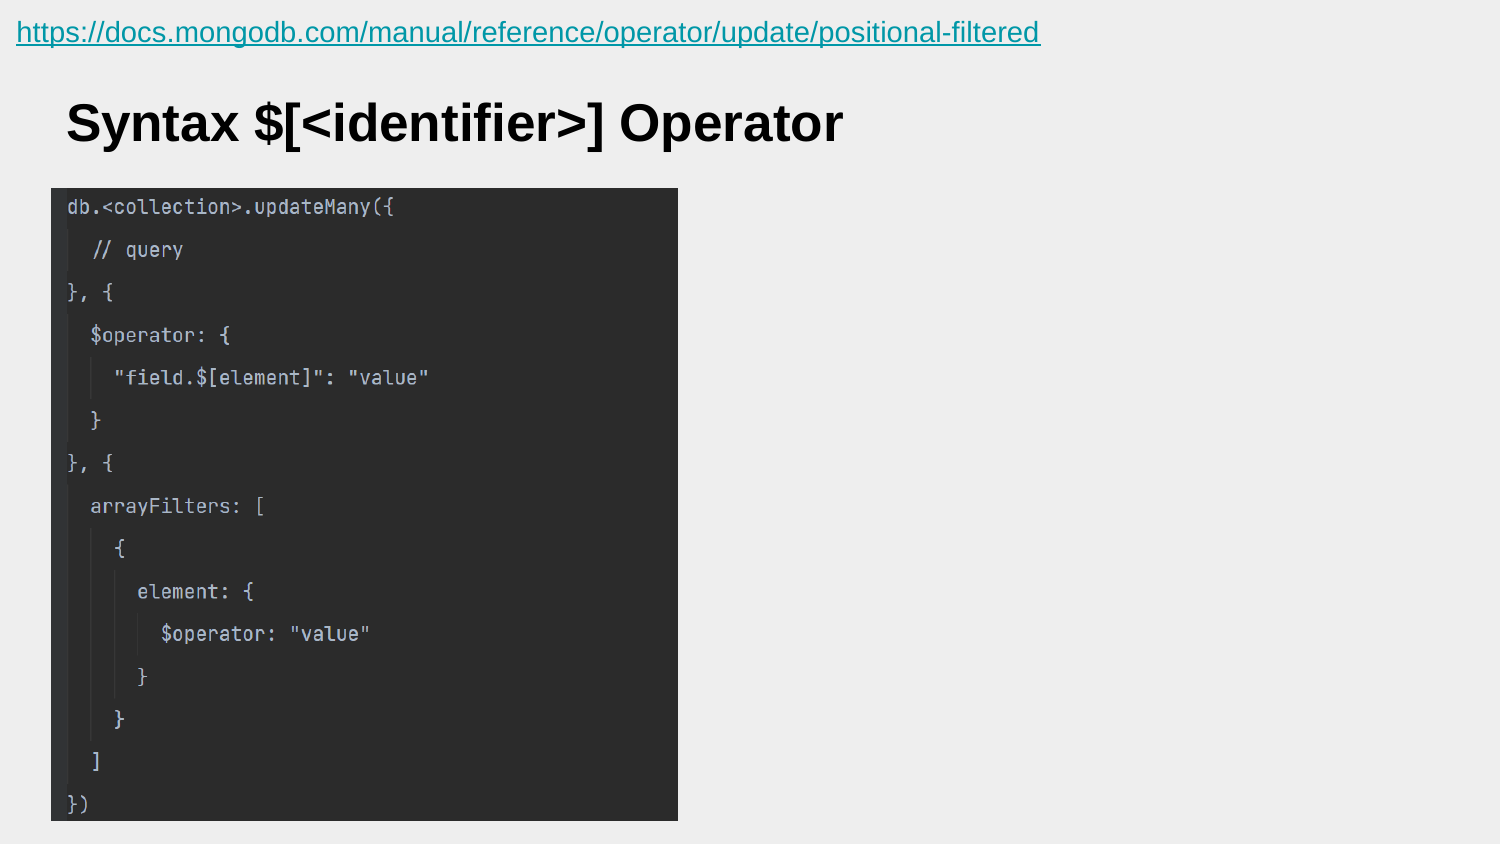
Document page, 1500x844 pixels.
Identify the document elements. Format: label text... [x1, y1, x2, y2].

title Syntax $[<identifier>] Operator [51, 72, 1449, 167]
text_box https://docs.mongodb.com/manual/reference/operator/update/positional-filtered [1, 0, 1500, 64]
picture [50, 188, 678, 821]
